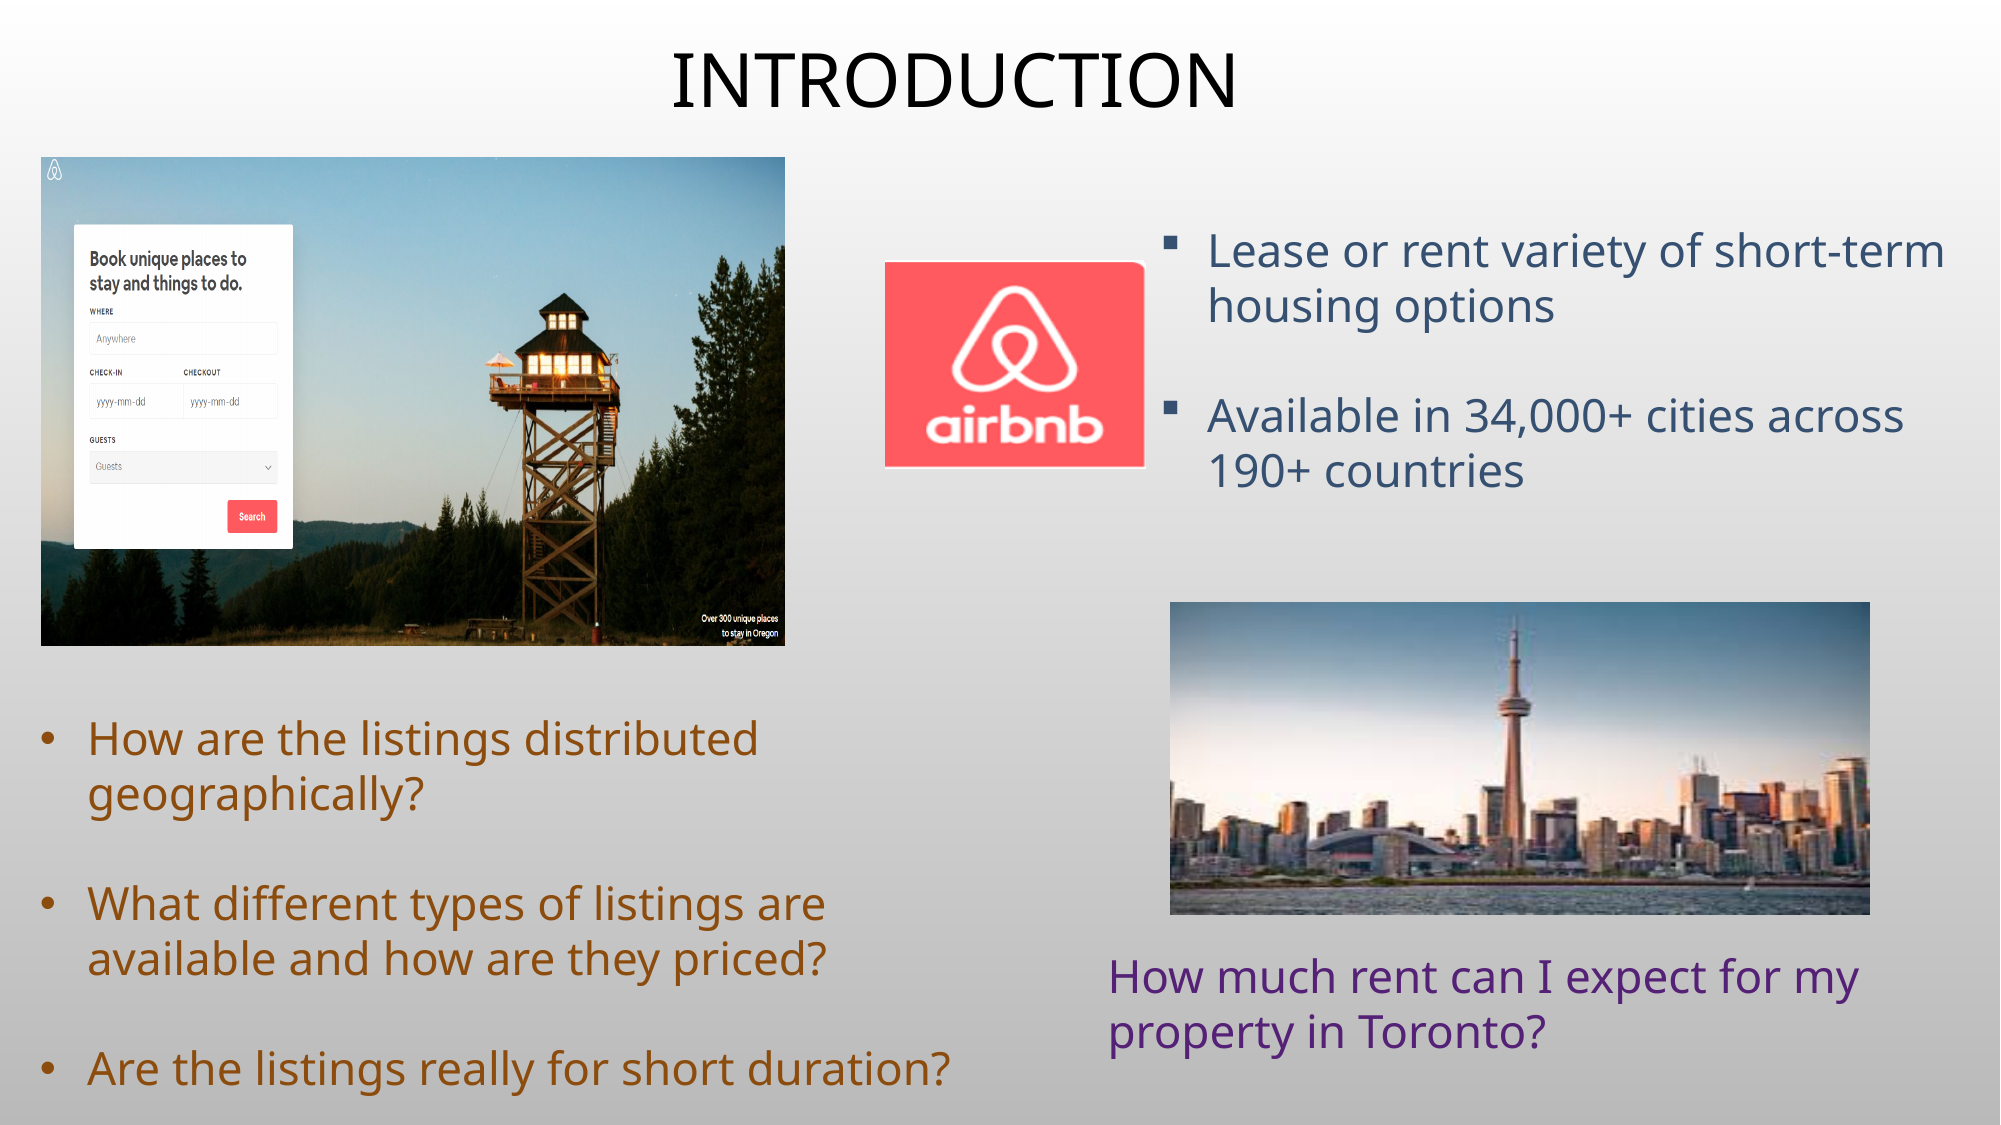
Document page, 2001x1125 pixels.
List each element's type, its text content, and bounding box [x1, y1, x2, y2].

text_box How much rent can I expect for my property in Toronto? [1092, 940, 1997, 1066]
picture [1170, 602, 1871, 915]
text_box Lease or rent variety of short-term housing options Available in 34,000+ cities across 190+ countries [1145, 214, 1977, 504]
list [41, 156, 786, 646]
text_box How are the listings distributed geographically? What different types of listings are available and how are they priced? Are the listings really for short duration? [25, 702, 1033, 1103]
picture [885, 260, 1146, 469]
title Introduction [106, 0, 1807, 188]
